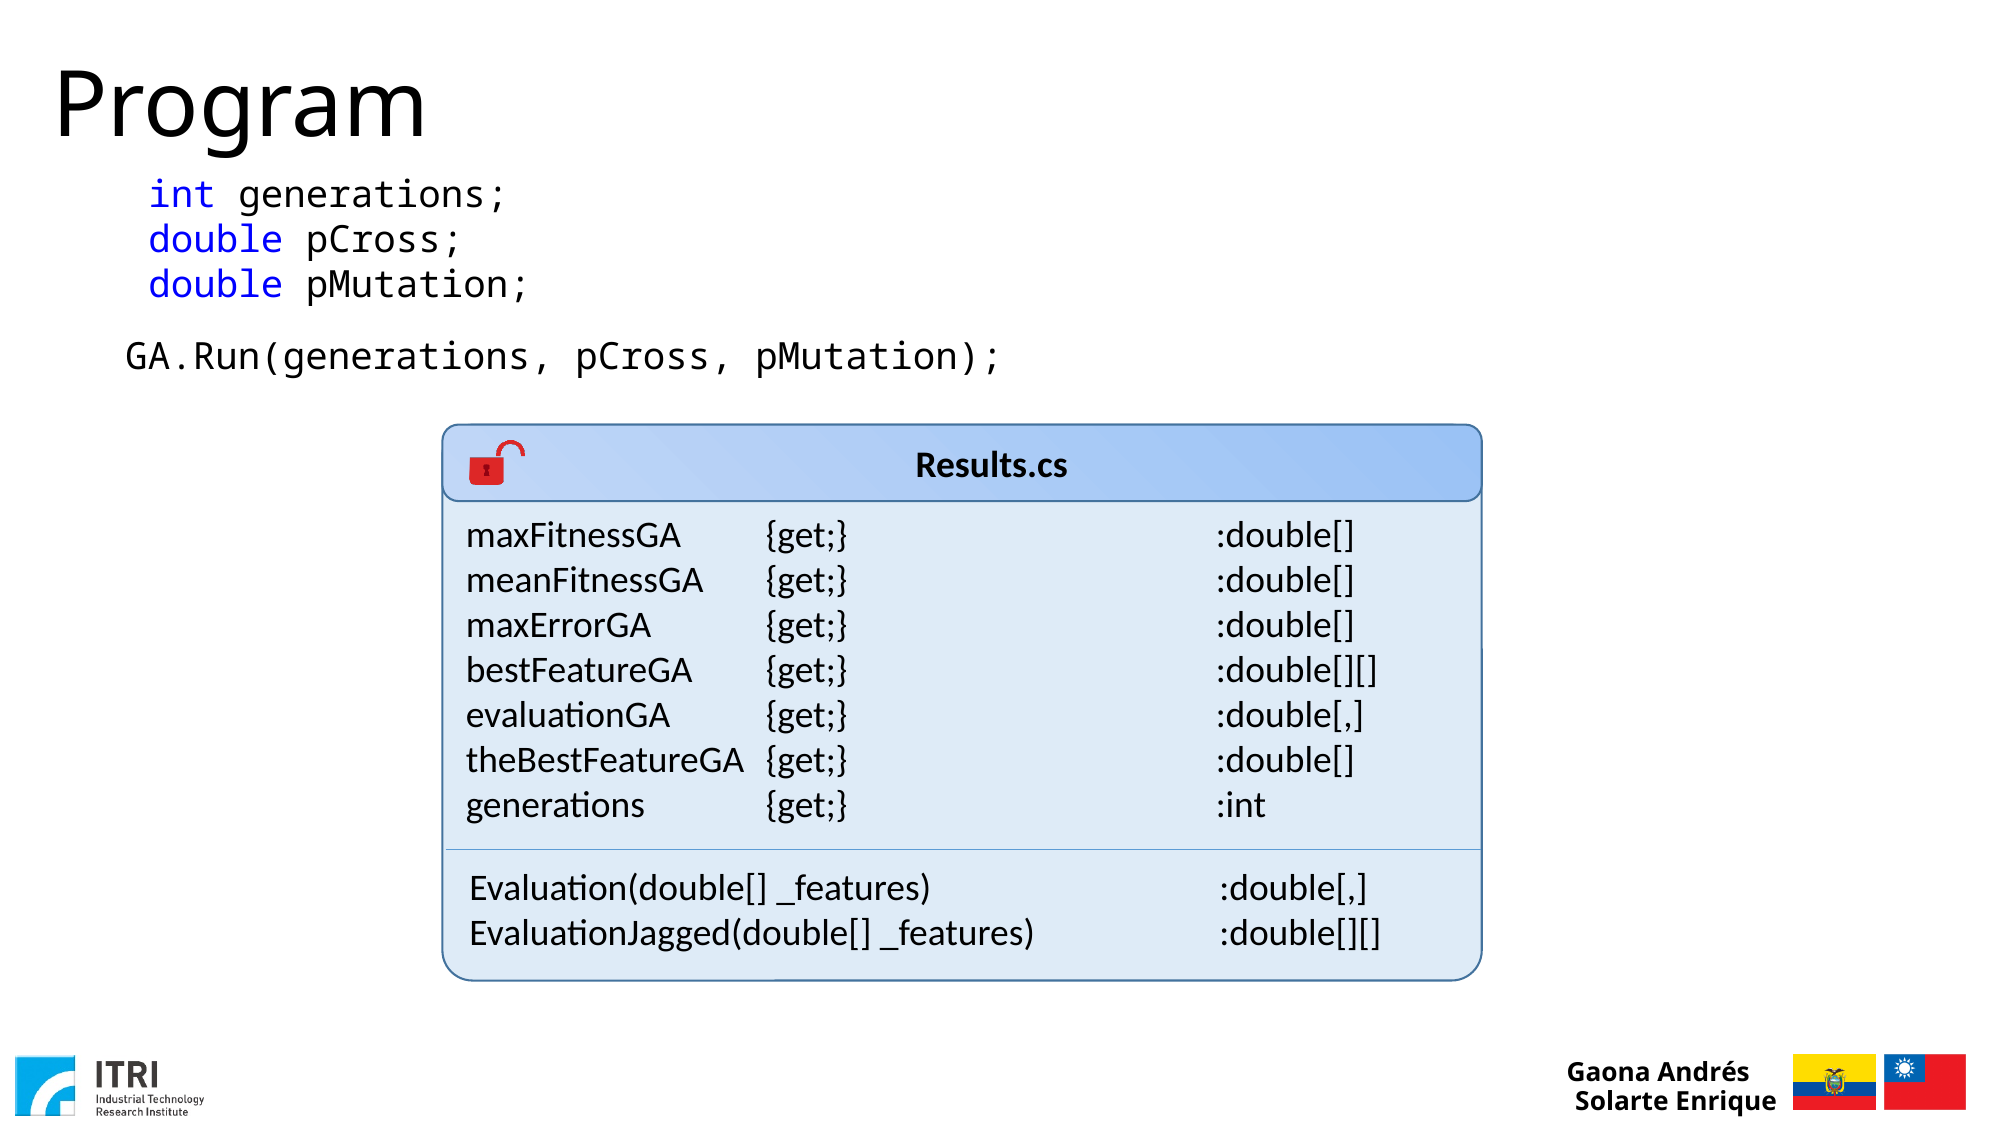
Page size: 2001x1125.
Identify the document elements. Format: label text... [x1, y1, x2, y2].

title Program [37, 0, 1763, 216]
text_box int generations; double pCross; double pMutation; [133, 162, 1134, 313]
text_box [0, 1051, 1966, 1124]
text_box GA.Run(generations, pCross, pMutation); [110, 324, 1018, 384]
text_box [442, 424, 1482, 981]
